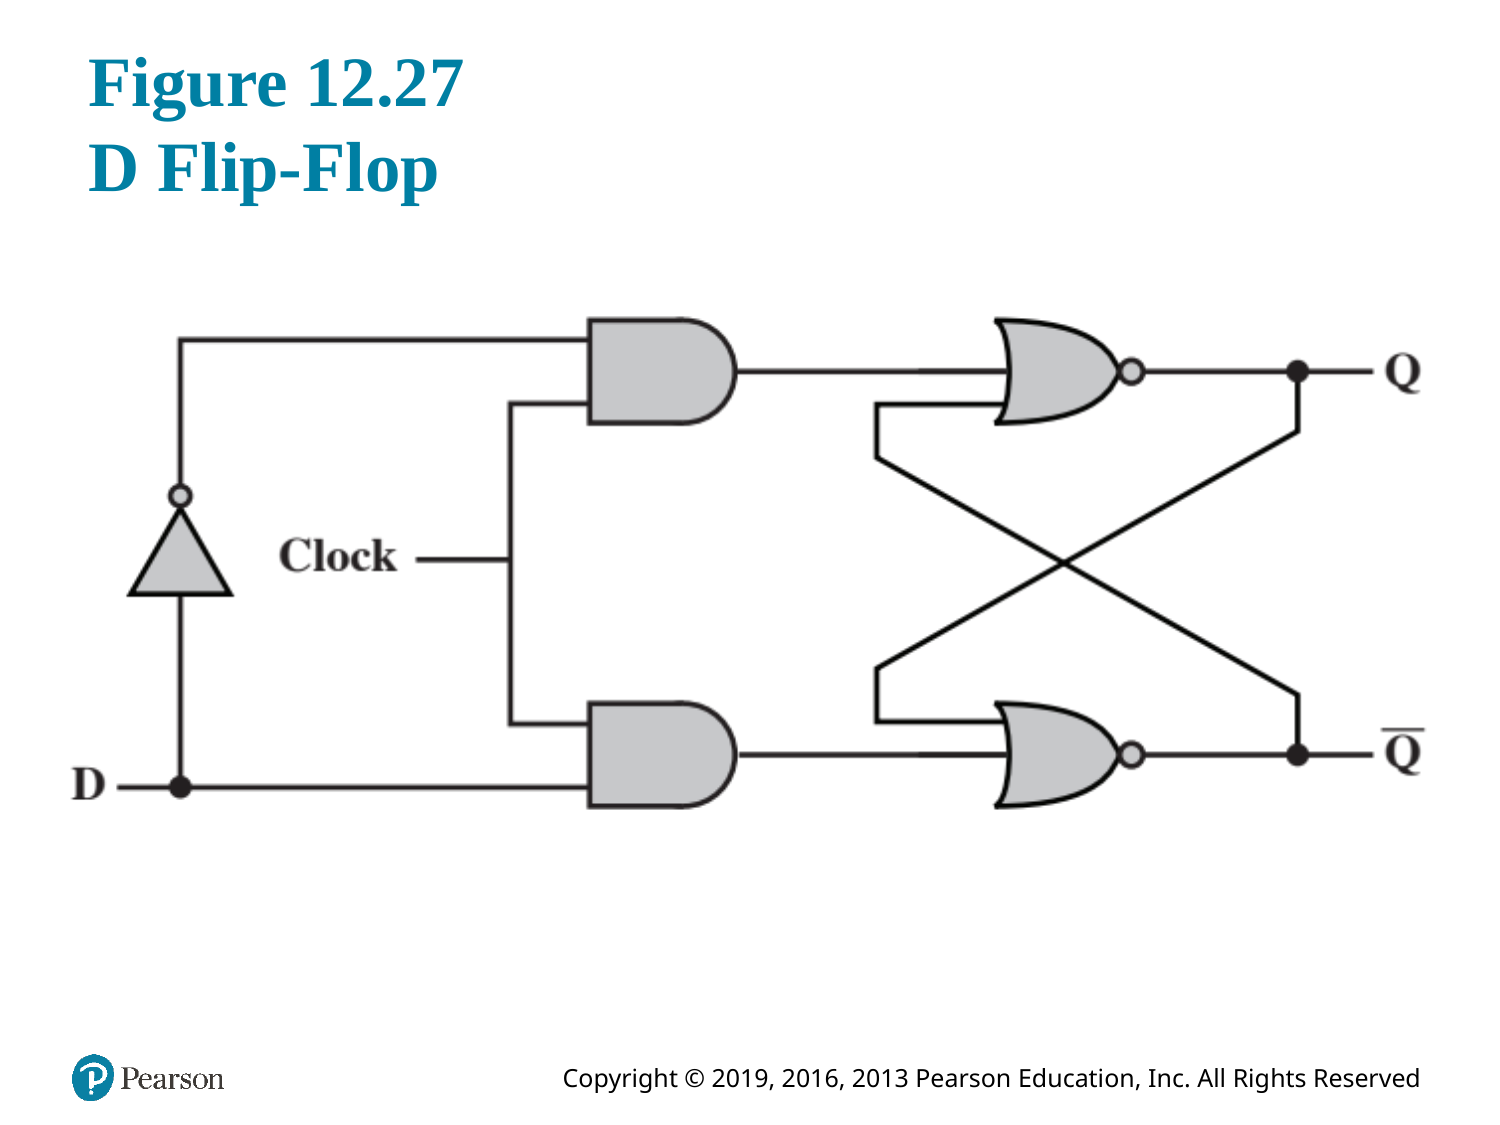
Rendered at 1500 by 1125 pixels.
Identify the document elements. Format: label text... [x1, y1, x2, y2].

picture [64, 314, 1436, 811]
picture [72, 1054, 88, 1070]
picture [72, 1088, 82, 1101]
picture [81, 1063, 106, 1088]
picture [99, 1054, 224, 1101]
title Figure 12.27 D Flip-Flop [73, 36, 1424, 221]
